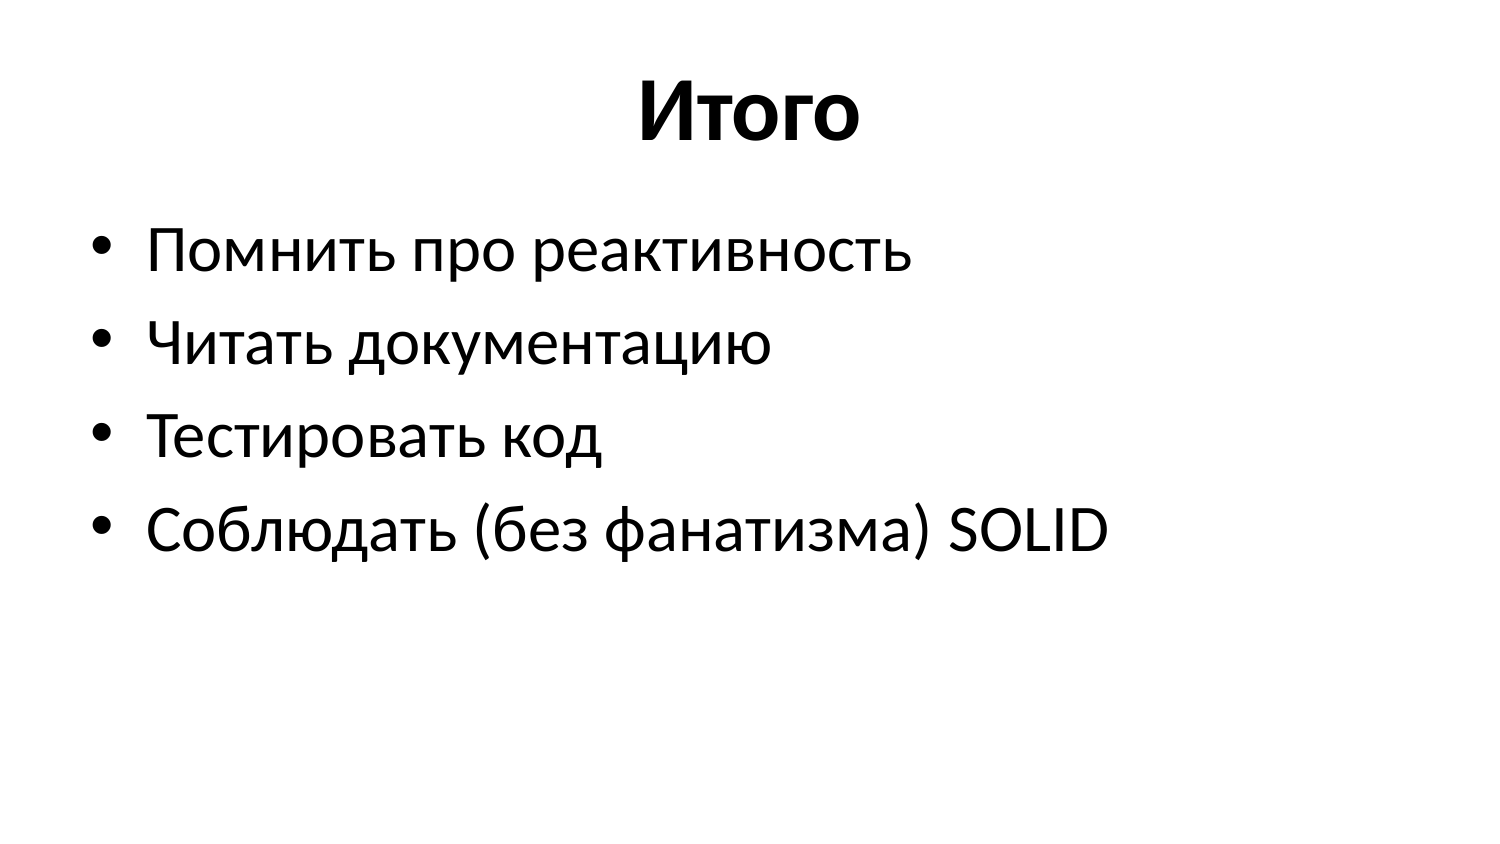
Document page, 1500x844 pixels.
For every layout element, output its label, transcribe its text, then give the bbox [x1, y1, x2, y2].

list Помнить про реактивность Читать документацию Тестировать код Соблюдать (без фанатизма) SOLID [75, 196, 1425, 754]
title Итого [75, 33, 1425, 175]
